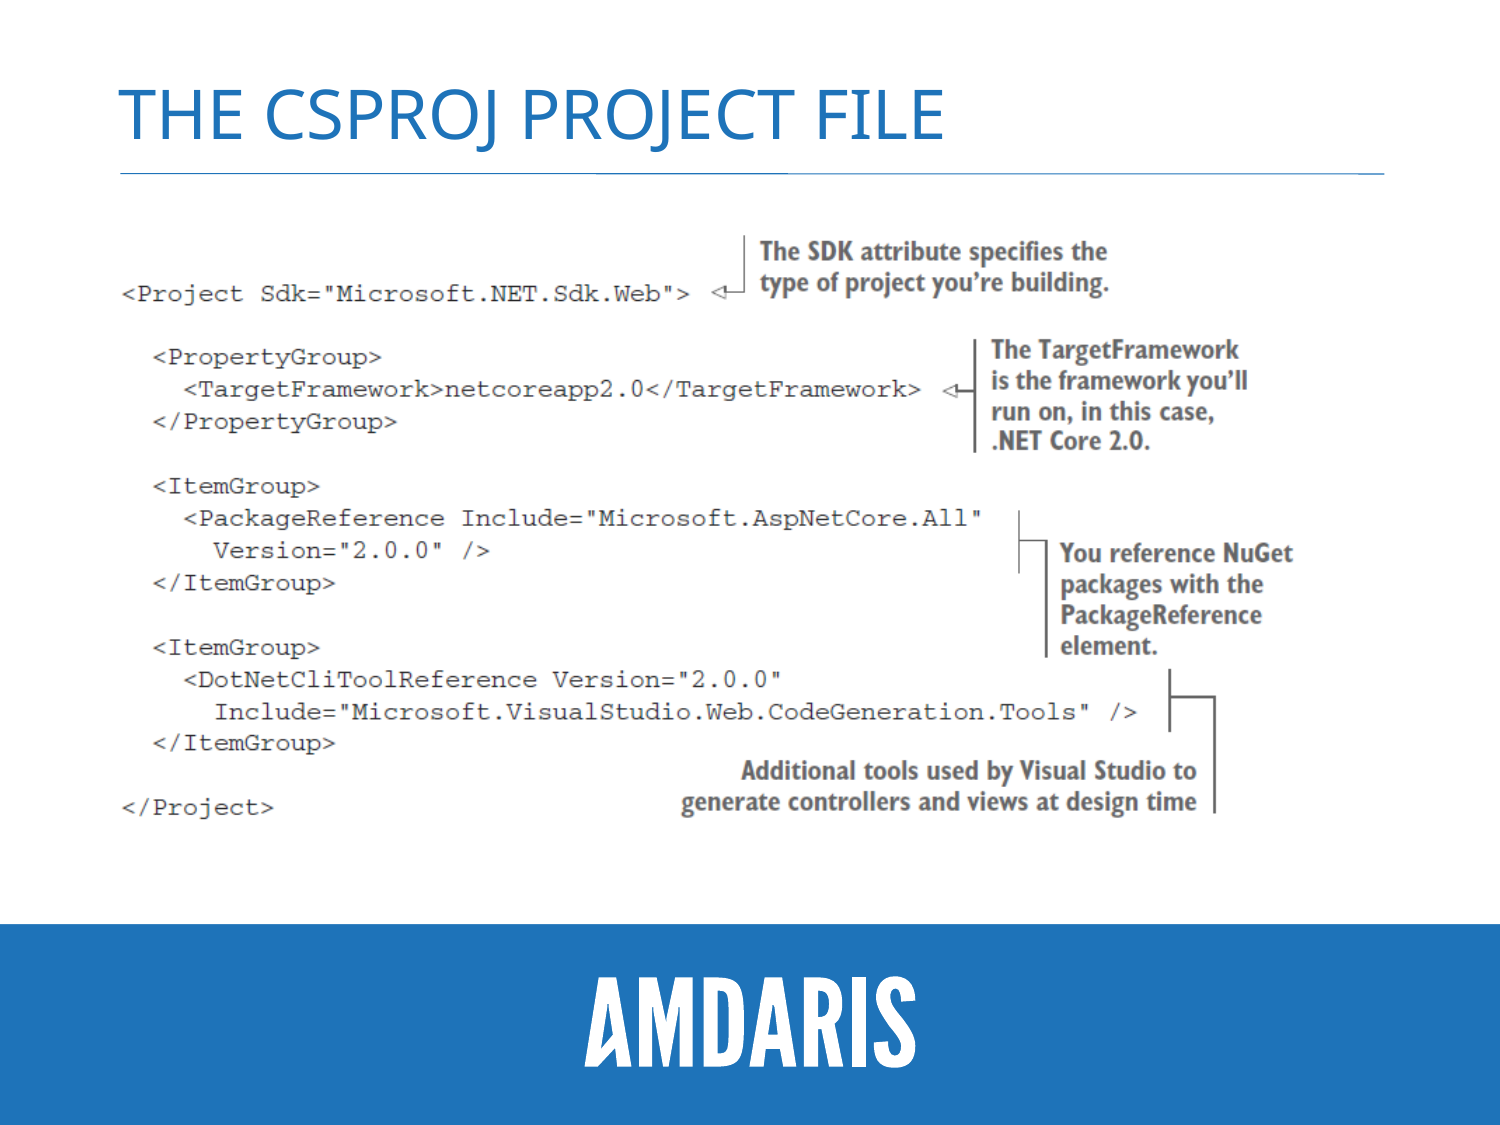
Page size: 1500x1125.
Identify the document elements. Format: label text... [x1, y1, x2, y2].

title The csproj project file [103, 59, 1397, 175]
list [103, 220, 1397, 874]
